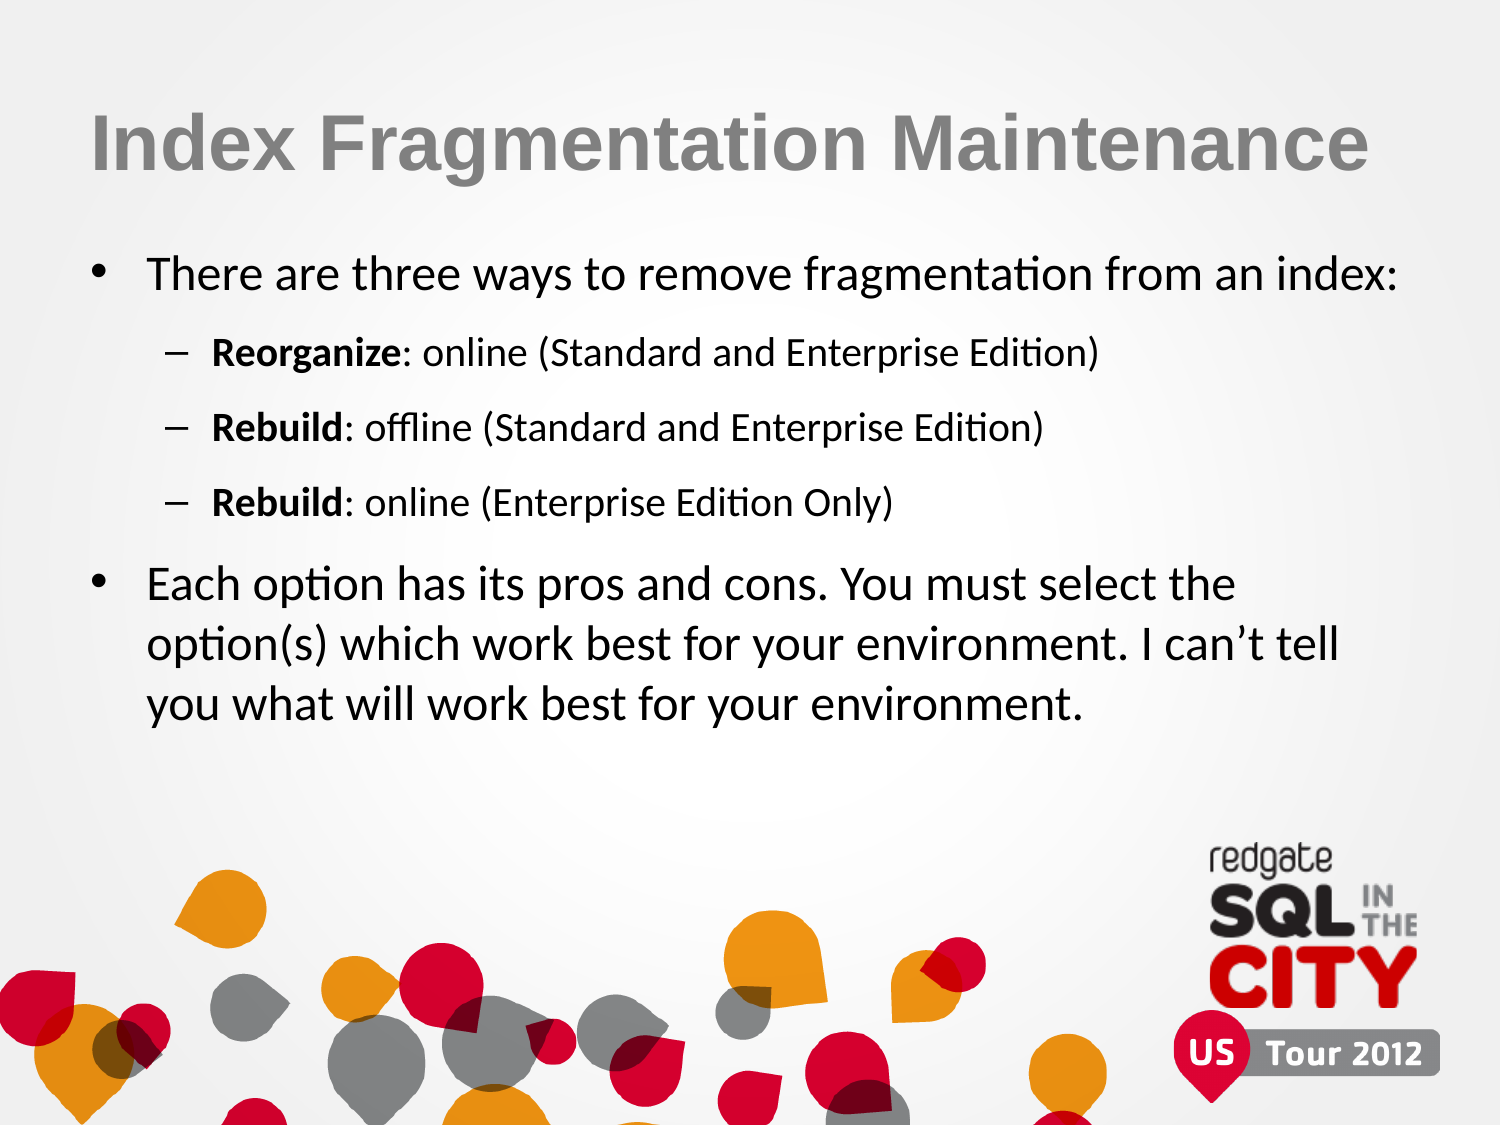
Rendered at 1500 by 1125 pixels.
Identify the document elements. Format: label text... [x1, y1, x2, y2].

picture [0, 0, 1500, 1125]
list There are three ways to remove fragmentation from an index: Reorganize: online (Standard and Enterprise Edition) Rebuild: offline (Standard and Enterprise Edition) Rebuild: online (Enterprise Edition Only) Each option has its pros and cons. You must select the option(s) which work best for your environment. I can’t tell you what will work best for your environment. [75, 232, 1425, 864]
title Index Fragmentation Maintenance [75, 45, 1425, 232]
